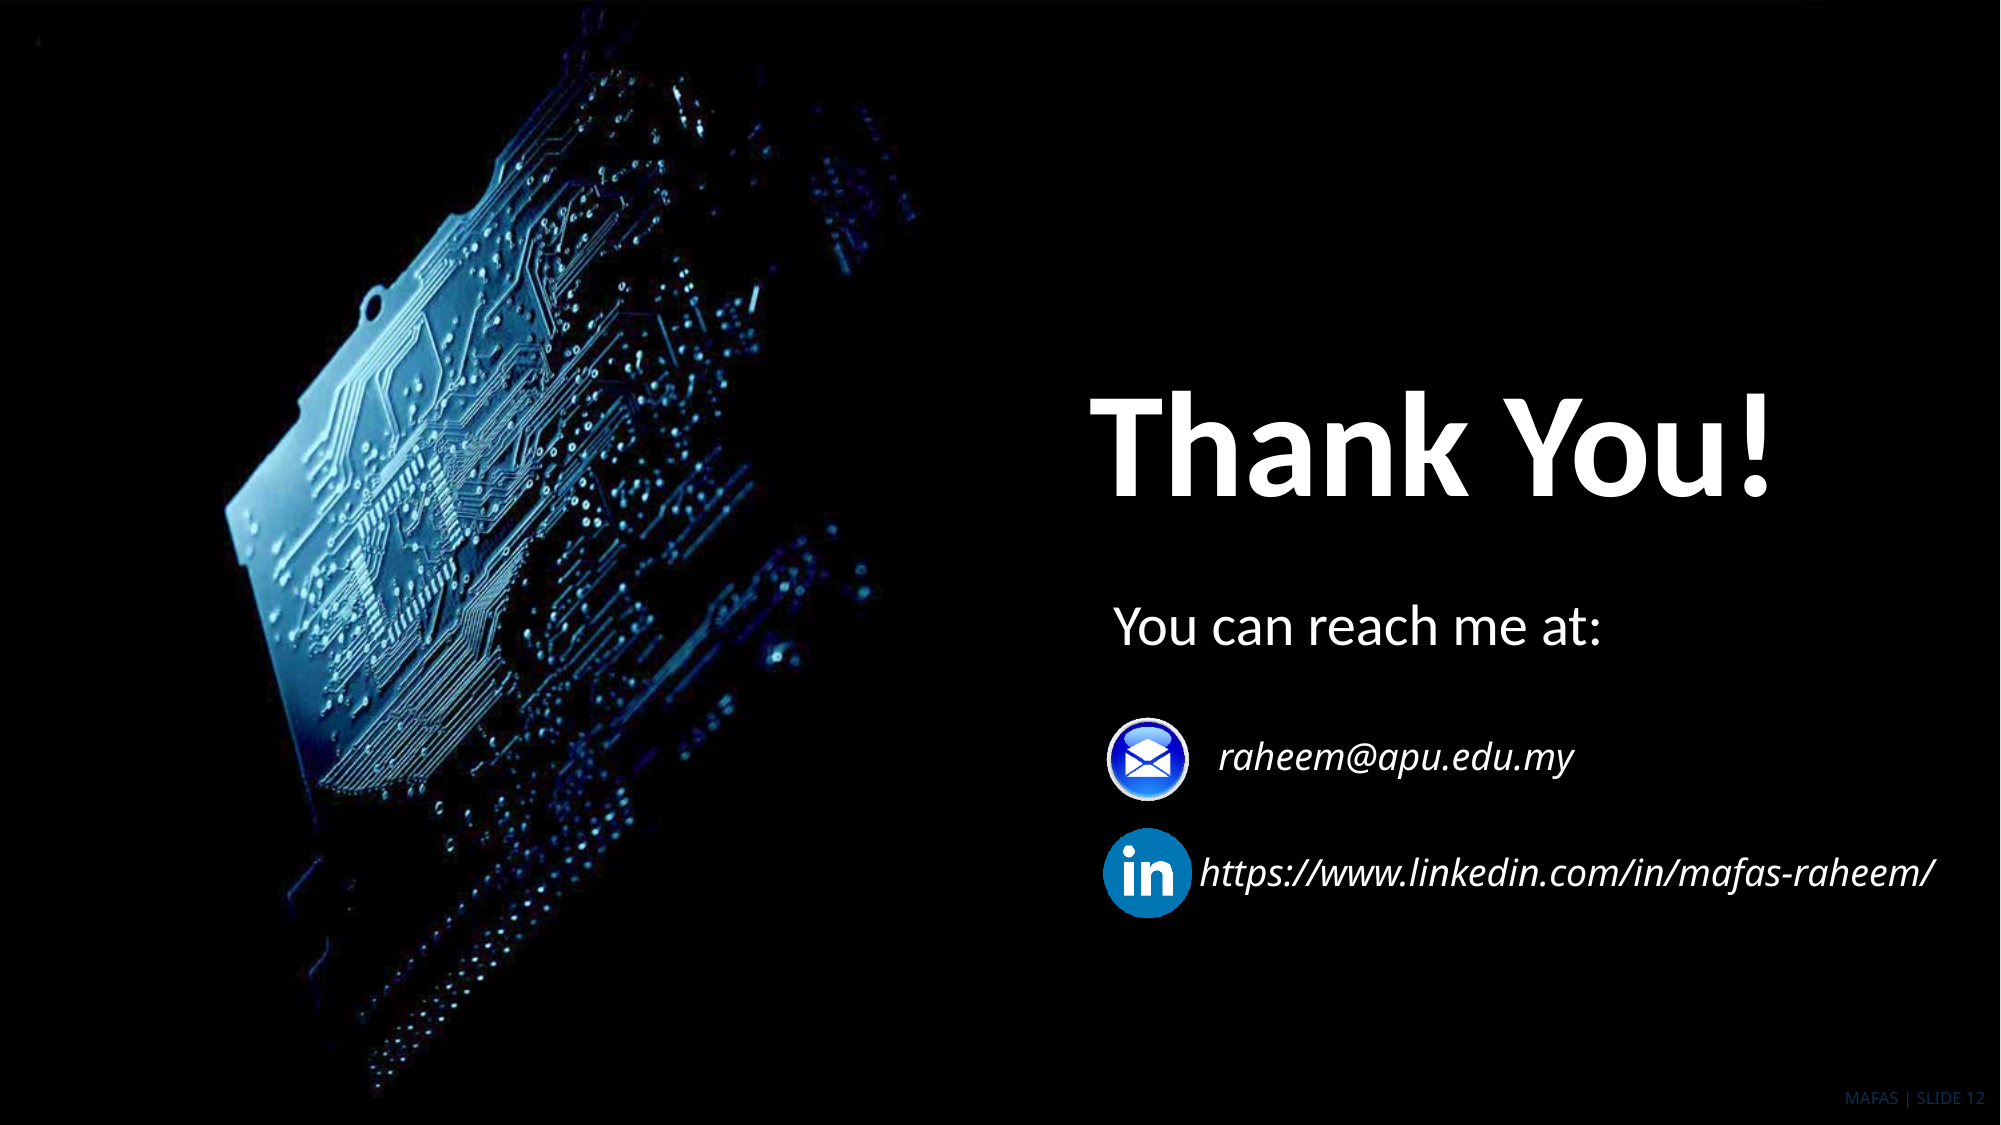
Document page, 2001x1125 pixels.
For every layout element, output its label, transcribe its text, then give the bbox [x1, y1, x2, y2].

text_box You can reach me at: [1093, 574, 1942, 704]
picture [0, 0, 2001, 1125]
text_box https://www.linkedin.com/in/mafas-raheem/ [1197, 841, 1950, 901]
text_box raheem@apu.edu.my [1203, 725, 1840, 786]
text_box Thank You! [1069, 321, 2000, 575]
